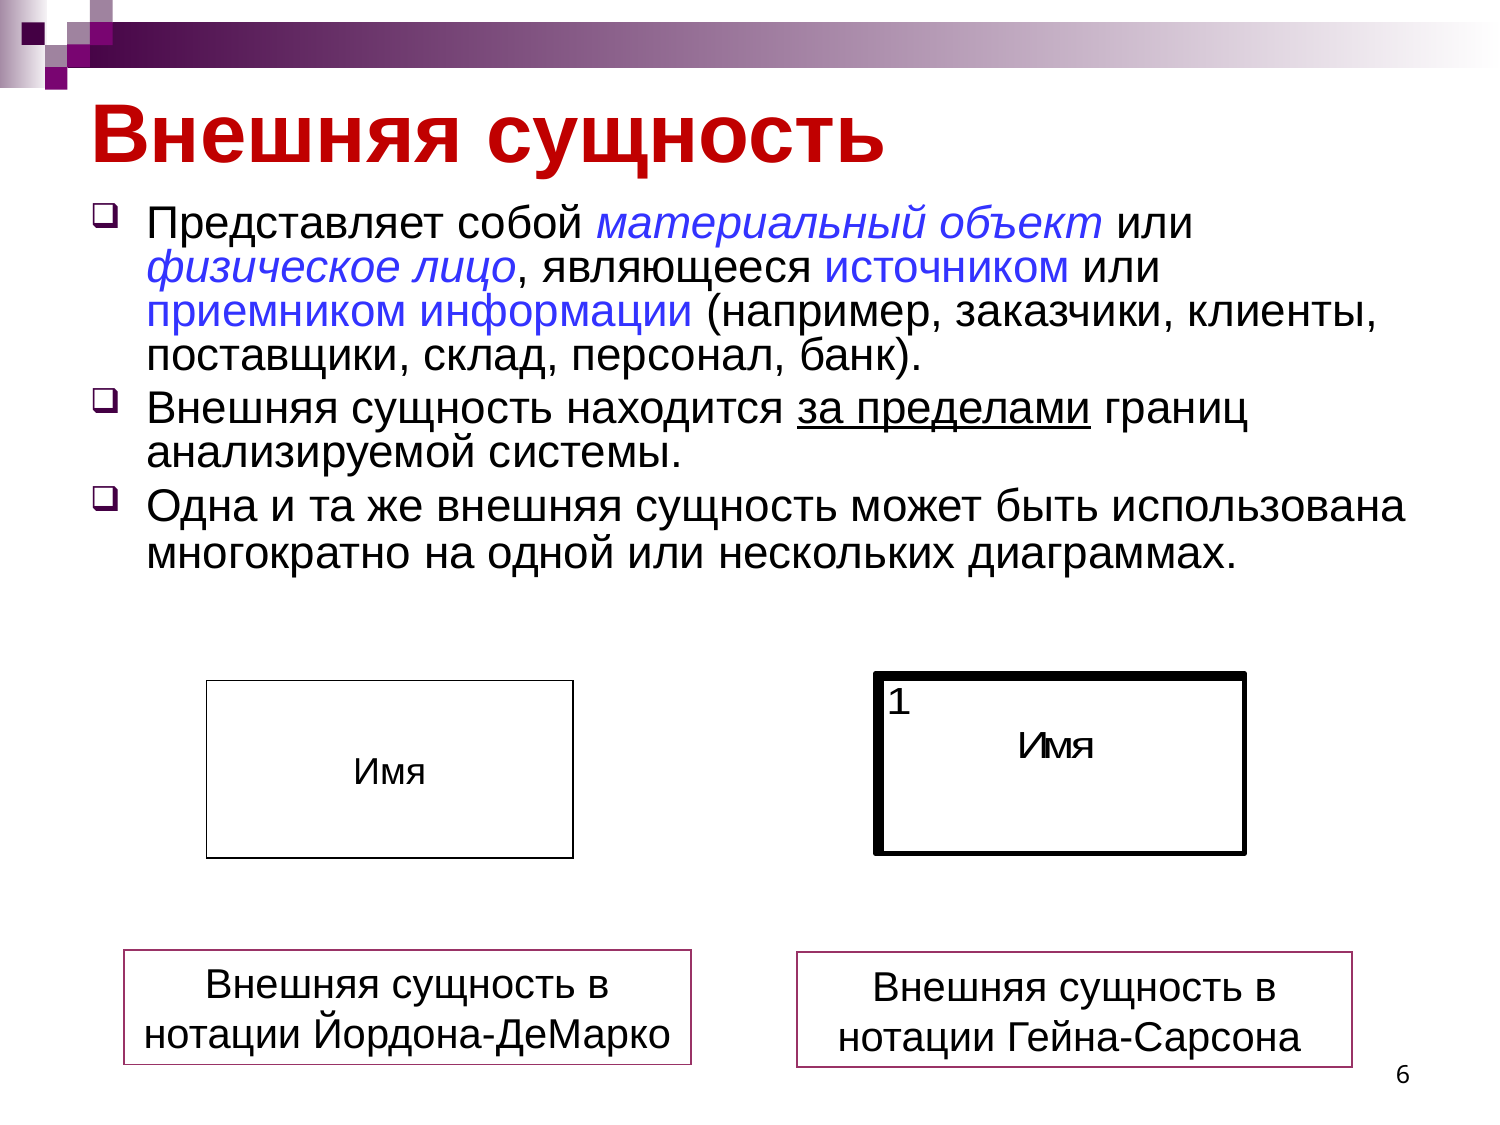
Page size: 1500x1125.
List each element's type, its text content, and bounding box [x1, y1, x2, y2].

list Представляет собой материальный объект или физическое лицо, являющееся источником или приемником информации (например, заказчики, клиенты, поставщики, склад, персонал, банк). Внешняя сущность находится за пределами границ анализируемой системы. Одна и та же внешняя сущность может быть использована многократно на одной или нескольких диаграммах. [74, 196, 1426, 634]
slide_number 6 [1074, 1024, 1426, 1101]
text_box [796, 645, 1353, 1070]
title Внешняя сущность [74, 74, 1426, 196]
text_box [123, 680, 692, 1067]
